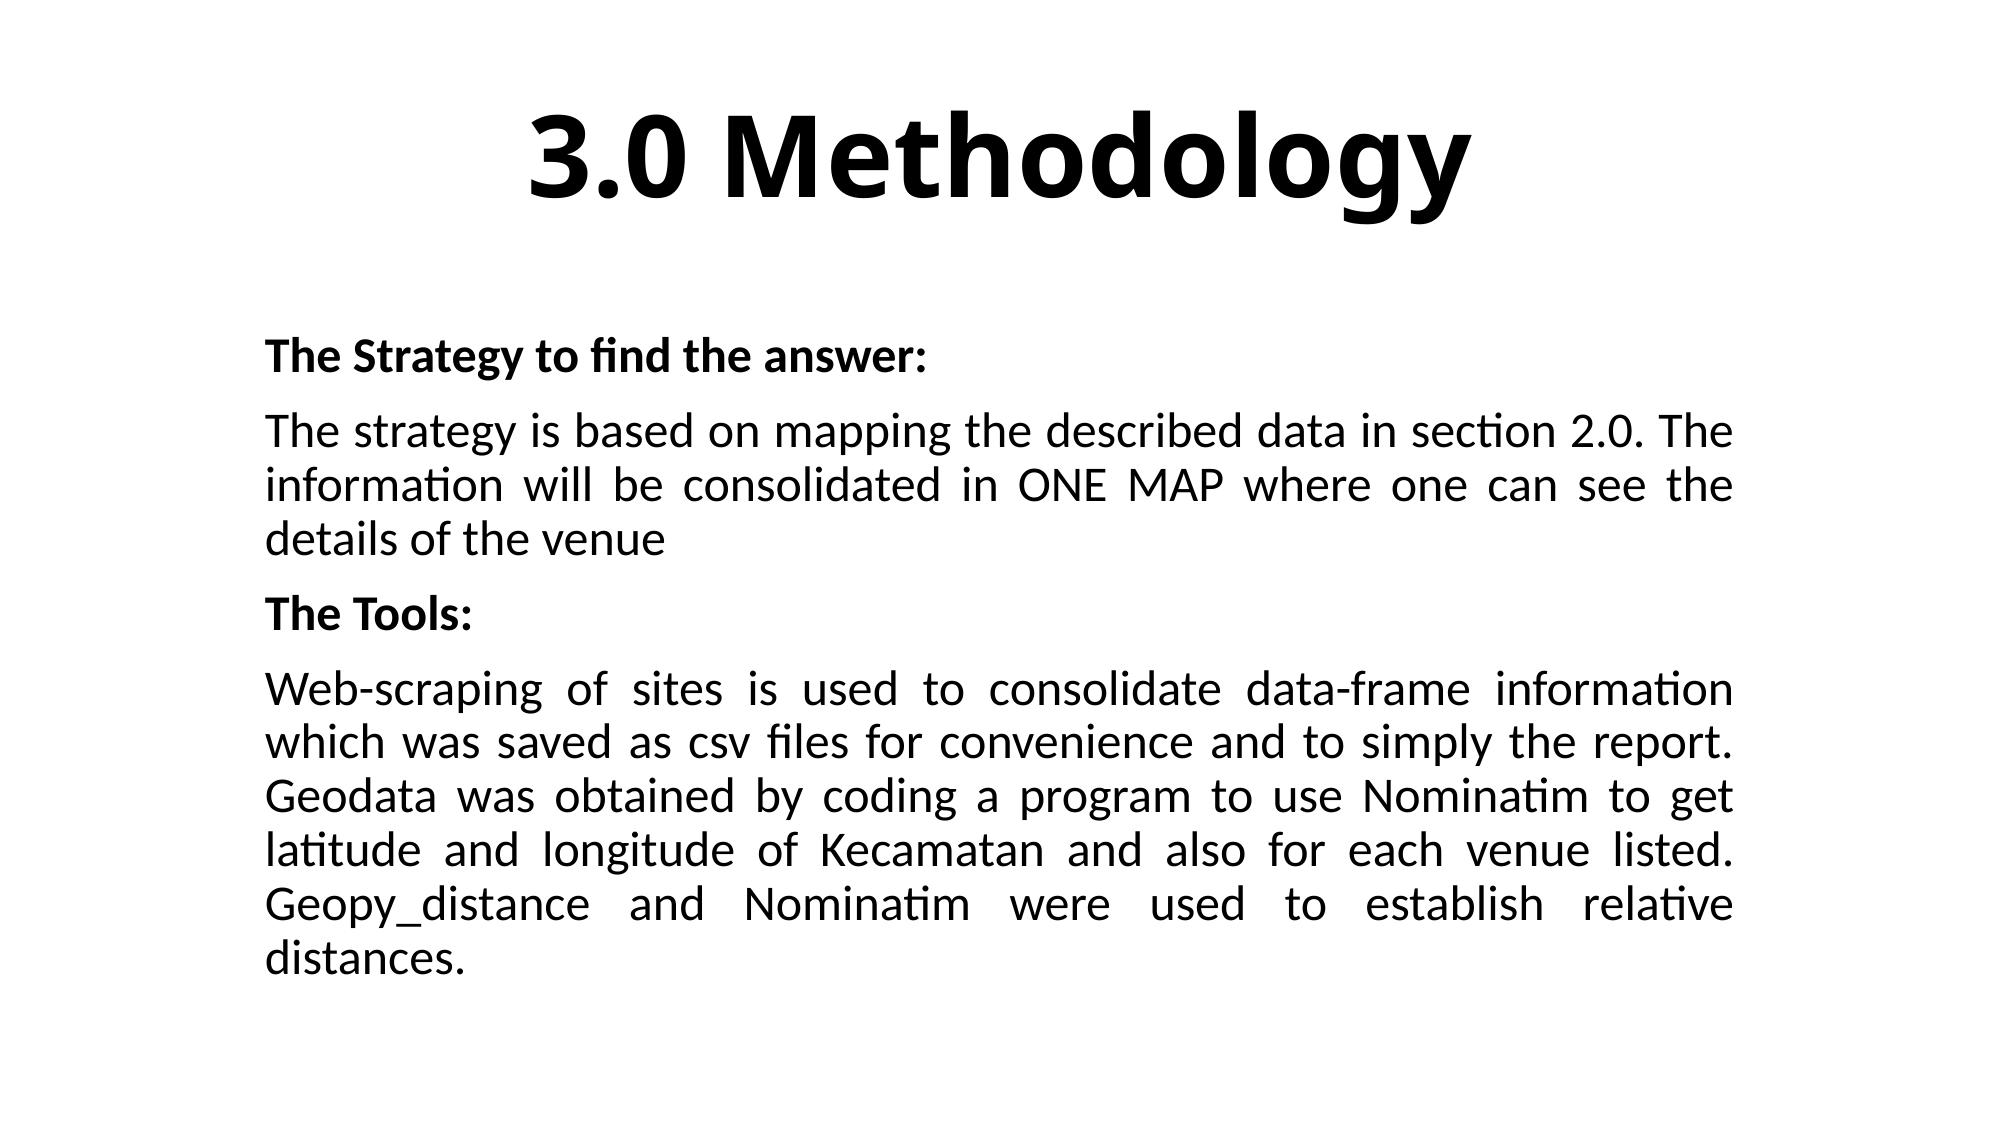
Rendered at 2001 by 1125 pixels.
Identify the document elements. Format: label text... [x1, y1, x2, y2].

title 3.0 Methodology [249, 91, 1750, 230]
subtitle The Strategy to find the answer: The strategy is based on mapping the described data in section 2.0. The information will be consolidated in ONE MAP where one can see the details of the venue The Tools: Web-scraping of sites is used to consolidate data-frame information which was saved as csv files for convenience and to simply the report. Geodata was obtained by coding a program to use Nominatim to get latitude and longitude of Kecamatan and also for each venue listed. Geopy_distance and Nominatim were used to establish relative distances. [249, 321, 1750, 1033]
